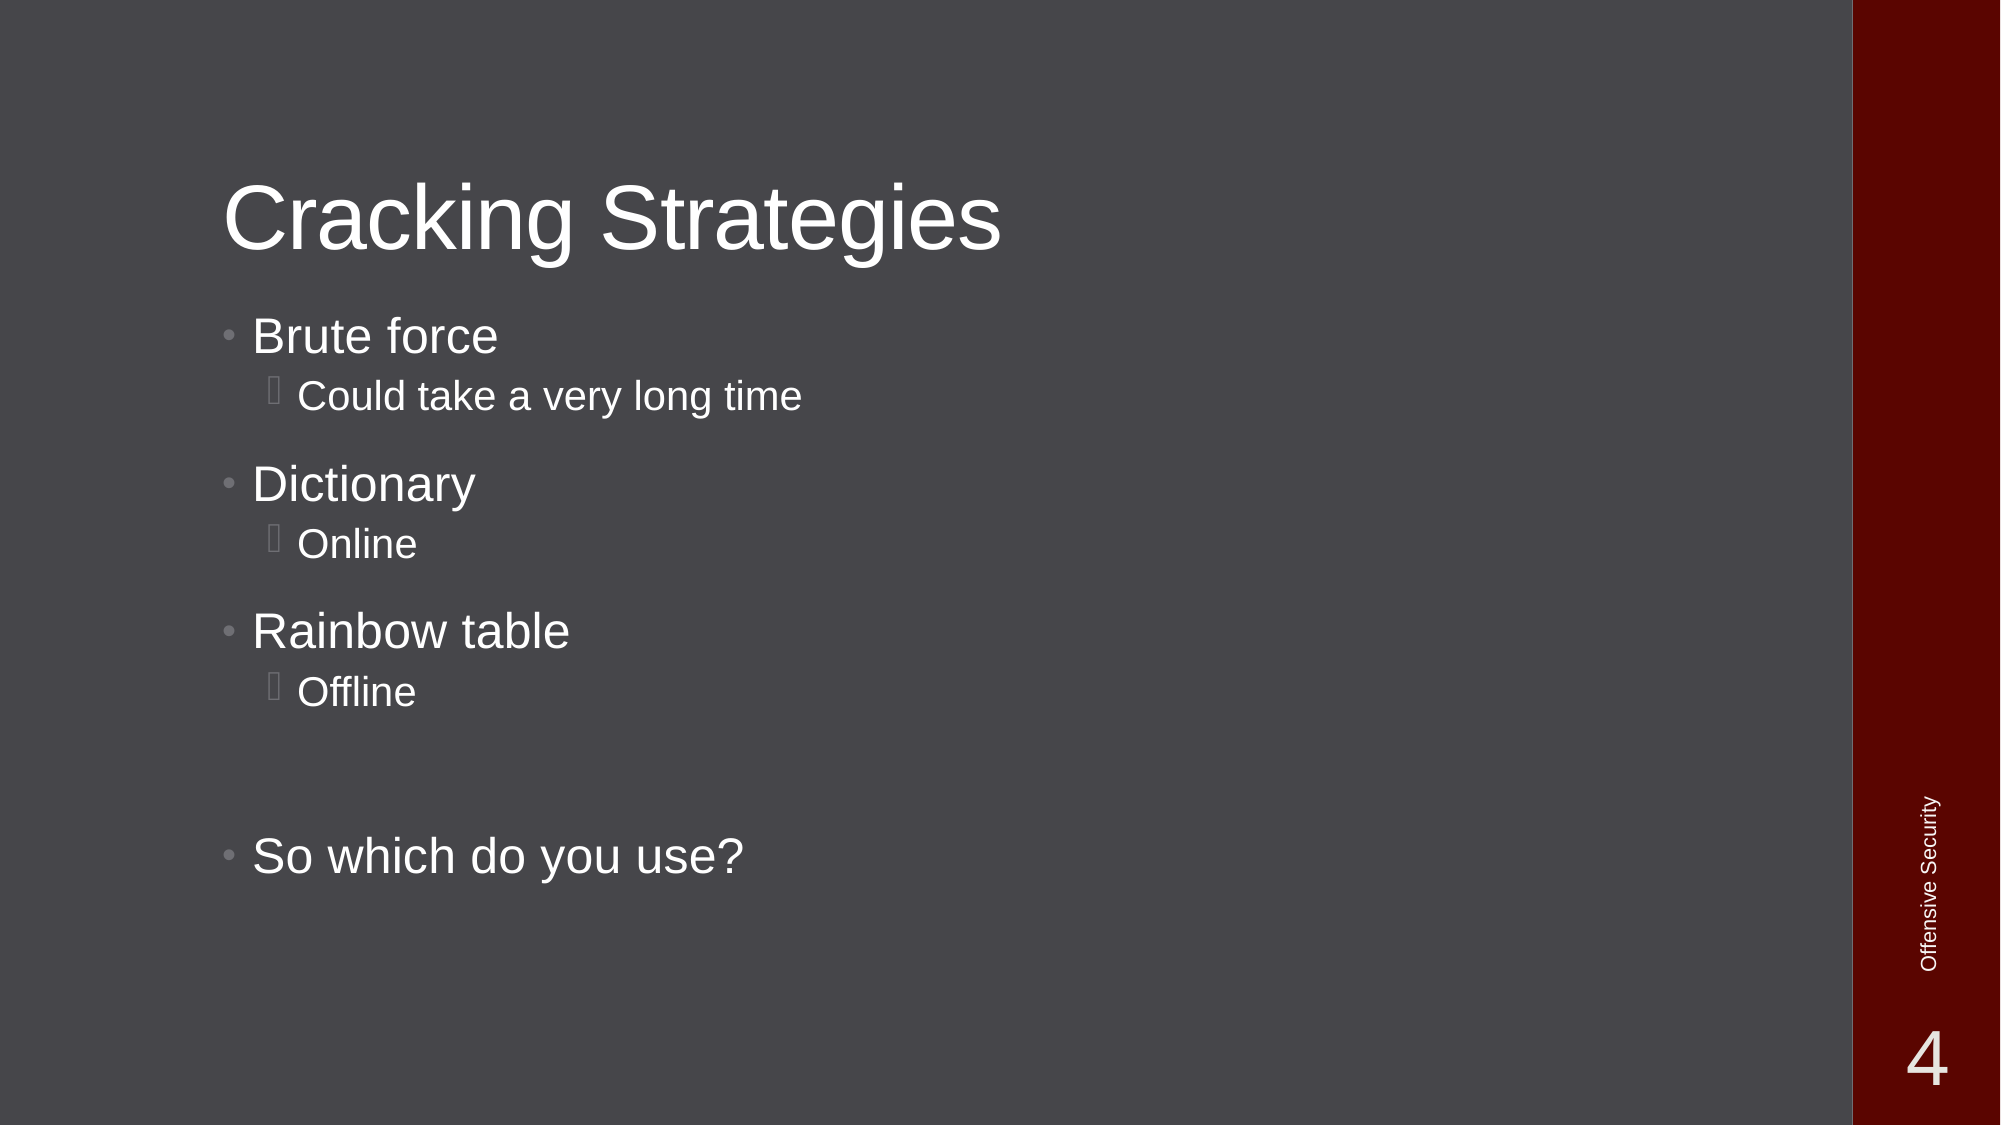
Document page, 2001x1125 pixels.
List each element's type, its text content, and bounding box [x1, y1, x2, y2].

slide_number 4 [1852, 1012, 2000, 1110]
footer Offensive Security [1897, 400, 1958, 988]
title Cracking Strategies [206, 60, 1797, 278]
list Brute force Could take a very long time Dictionary Online Rainbow table Offline So which do you use? [206, 299, 1617, 1014]
